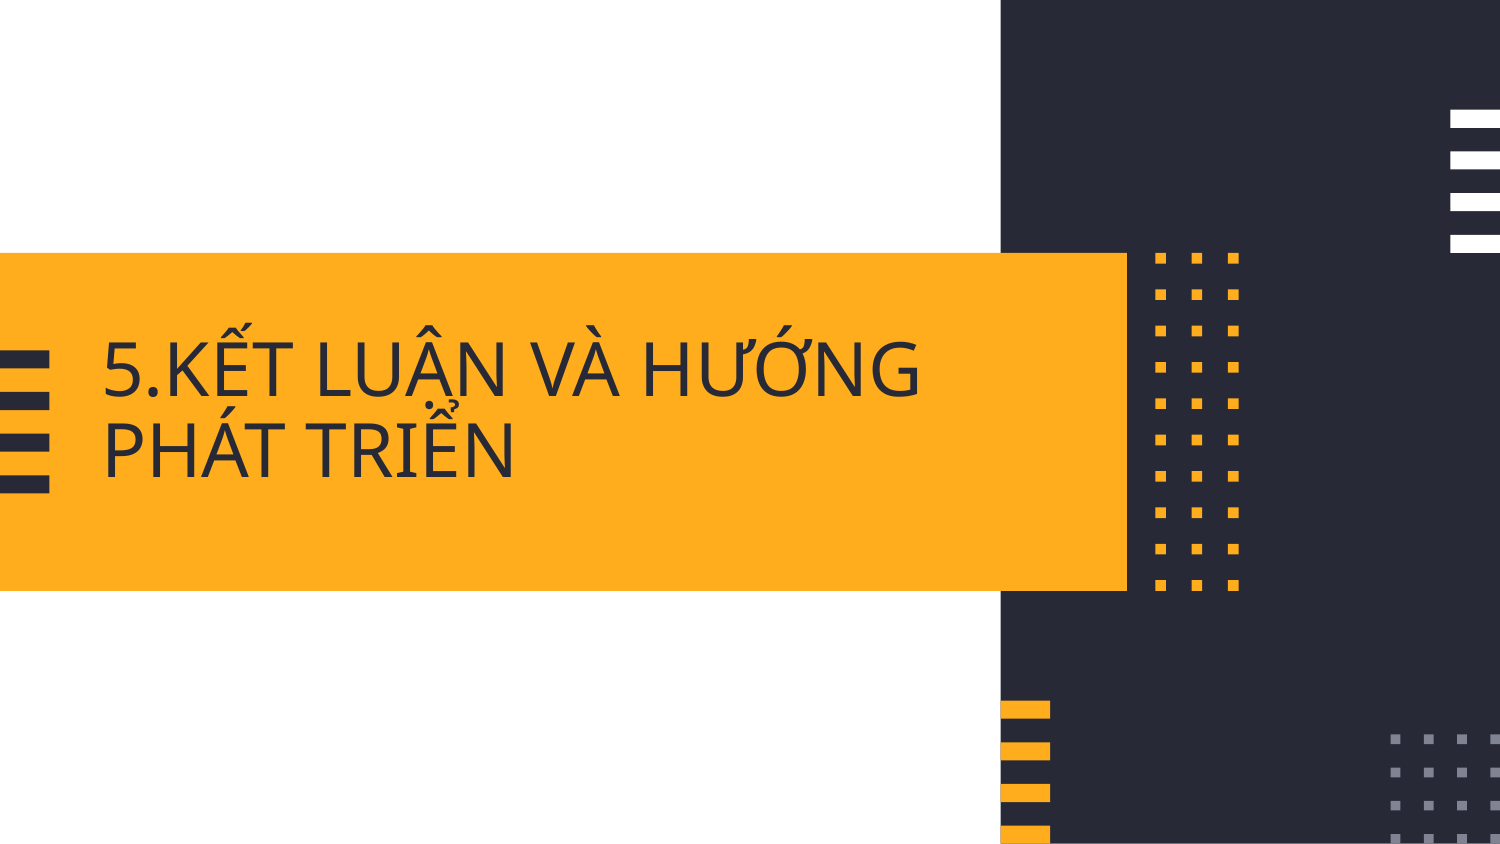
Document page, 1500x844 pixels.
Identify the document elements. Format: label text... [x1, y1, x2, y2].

title 5.KẾT LUẬN VÀ HƯỚNG PHÁT TRIỂN [100, 350, 1003, 494]
